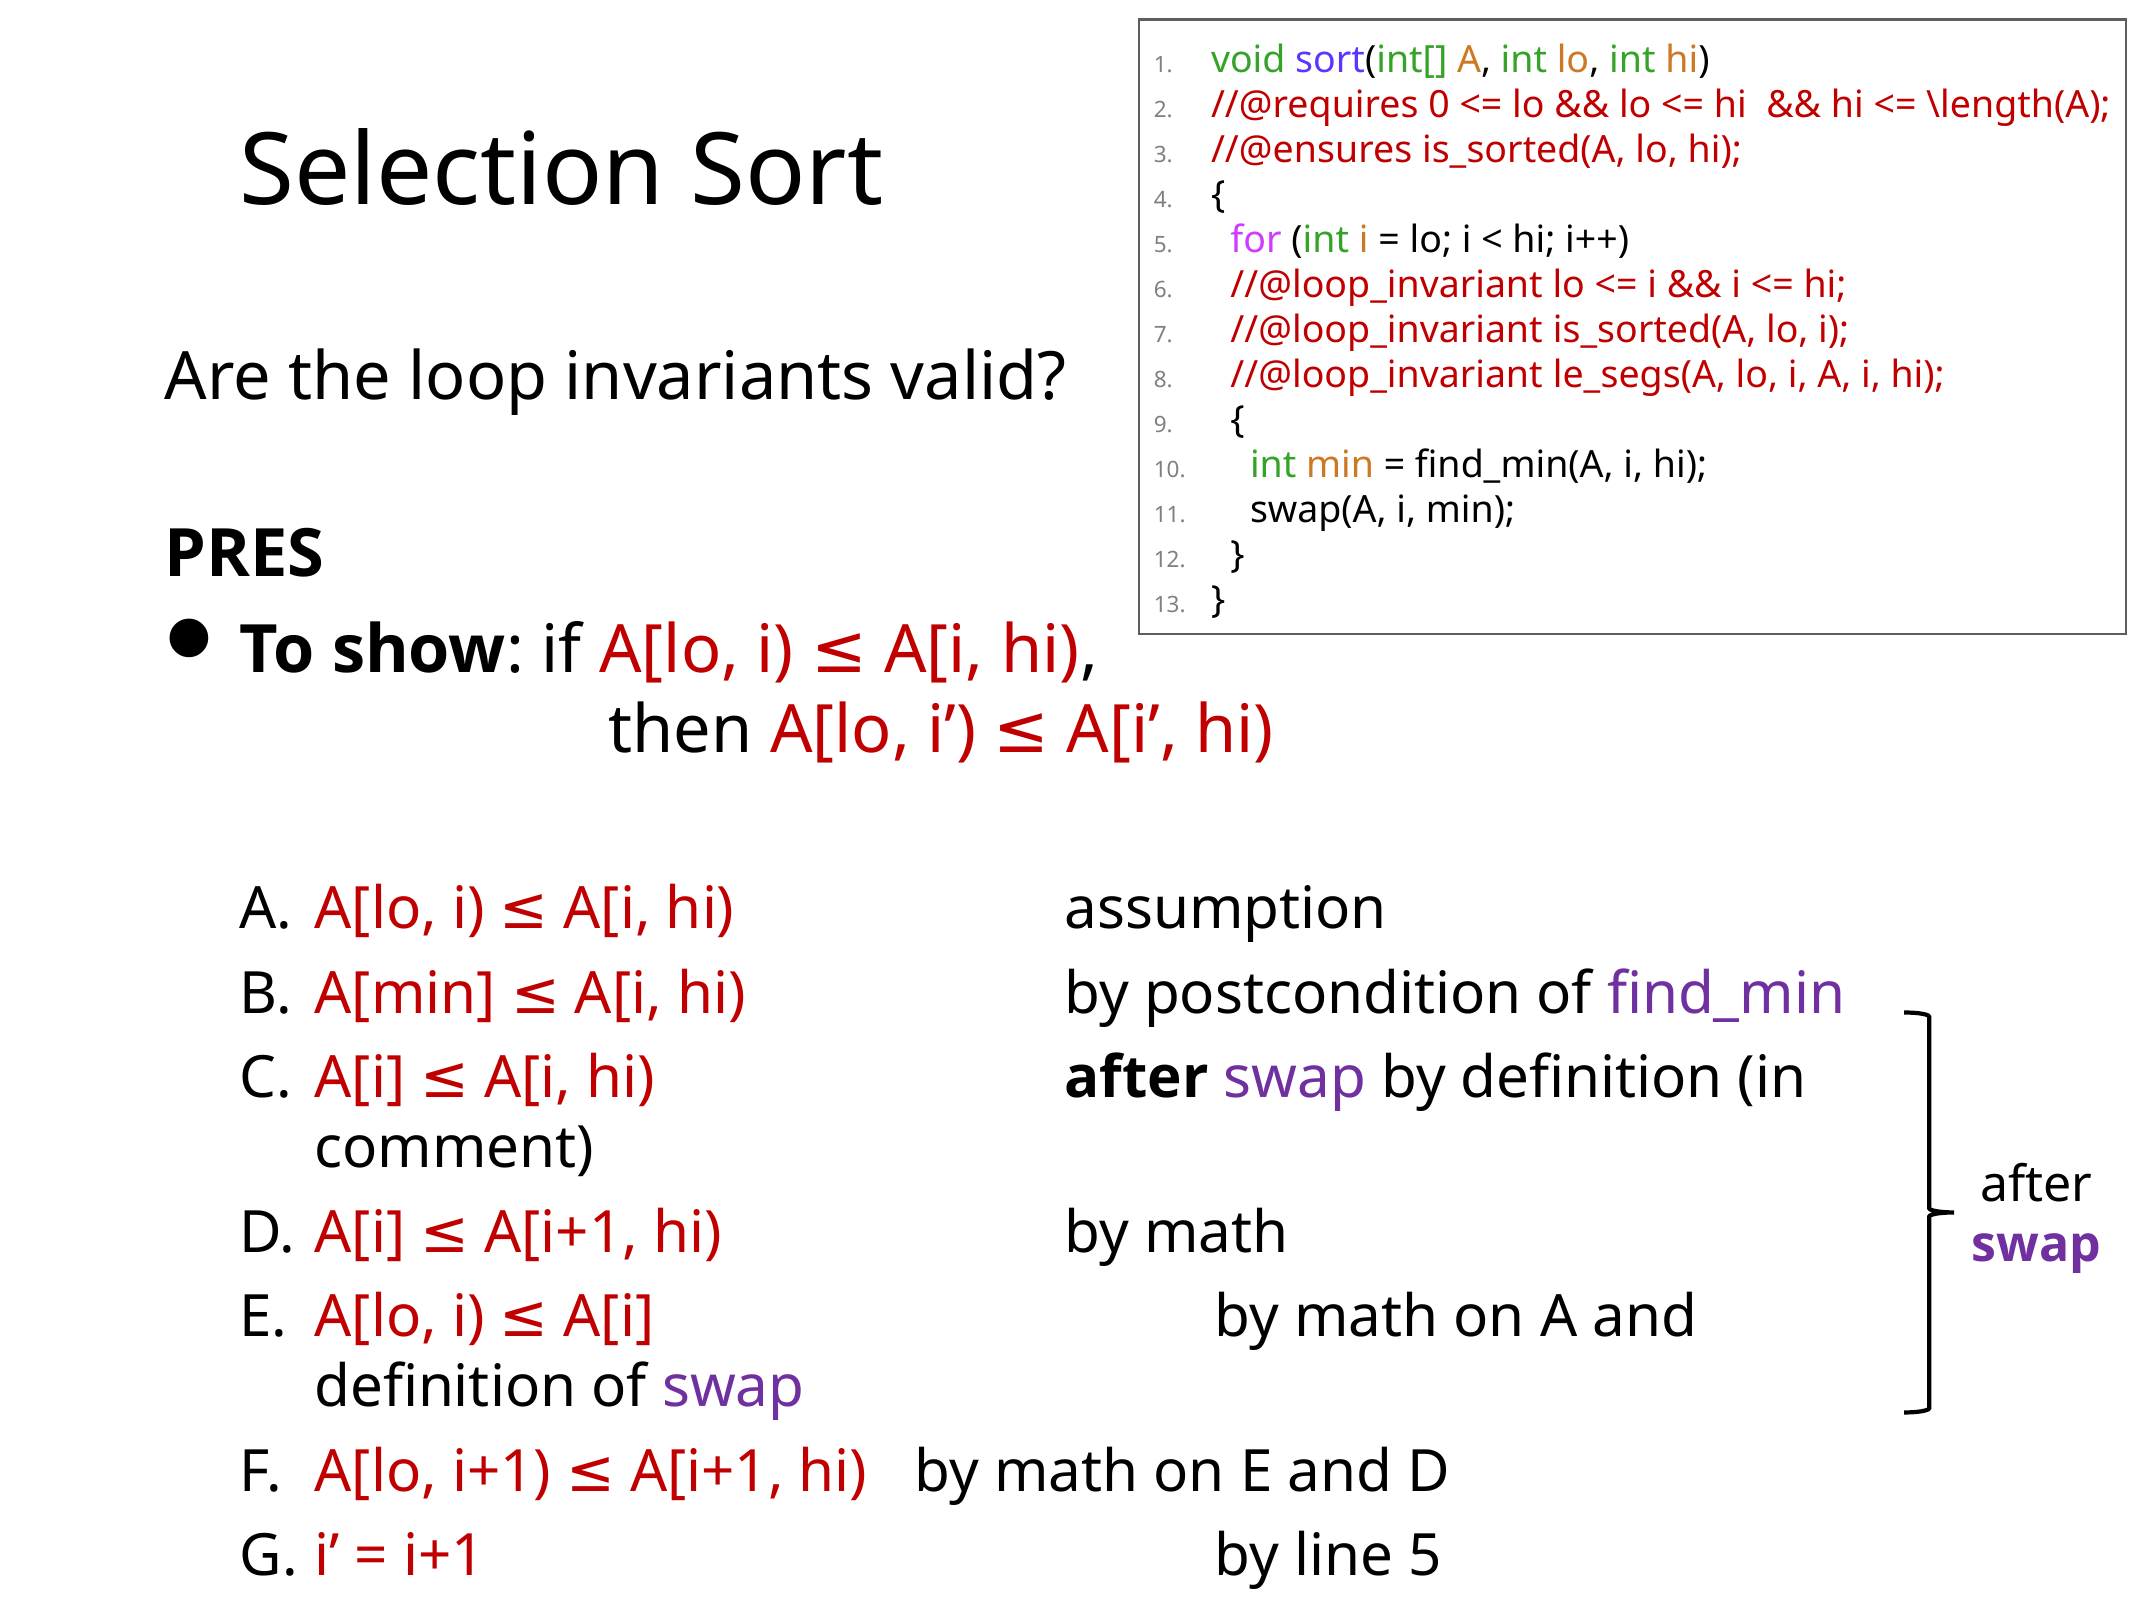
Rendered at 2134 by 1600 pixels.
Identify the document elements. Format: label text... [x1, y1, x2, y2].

text_box after swap [1956, 1143, 2116, 1279]
title Selection Sort [155, 41, 968, 289]
text_box [1904, 1012, 1955, 1413]
list Are the loop invariants valid? PRES To show: if A[lo, i) ≤ A[i, hi), then A[lo, i’) ≤ A[i’, hi) A[lo, i) ≤ A[i, hi) assumption A[min] ≤ A[i, hi) by postcondition of find_min A[i] ≤ A[i, hi) after swap by definition (in comment) A[i] ≤ A[i+1, hi) by math A[lo, i) ≤ A[i] by math on A and definition of swap A[lo, i+1) ≤ A[i+1, hi) by math on E and D i’ = i+1 by line 5 [155, 324, 1978, 1457]
text_box void sort(int[] A, int lo, int hi) //@requires 0 <= lo && lo <= hi && hi <= \length(A); //@ensures is_sorted(A, lo, hi); { for (int i = lo; i < hi; i++) //@loop_invariant lo <= i && i <= hi; //@loop_invariant is_sorted(A, lo, i); //@loop_invariant le_segs(A, lo, i, A, i, hi); { int min = find_min(A, i, hi); swap(A, i, min); } } [1139, 19, 2127, 635]
